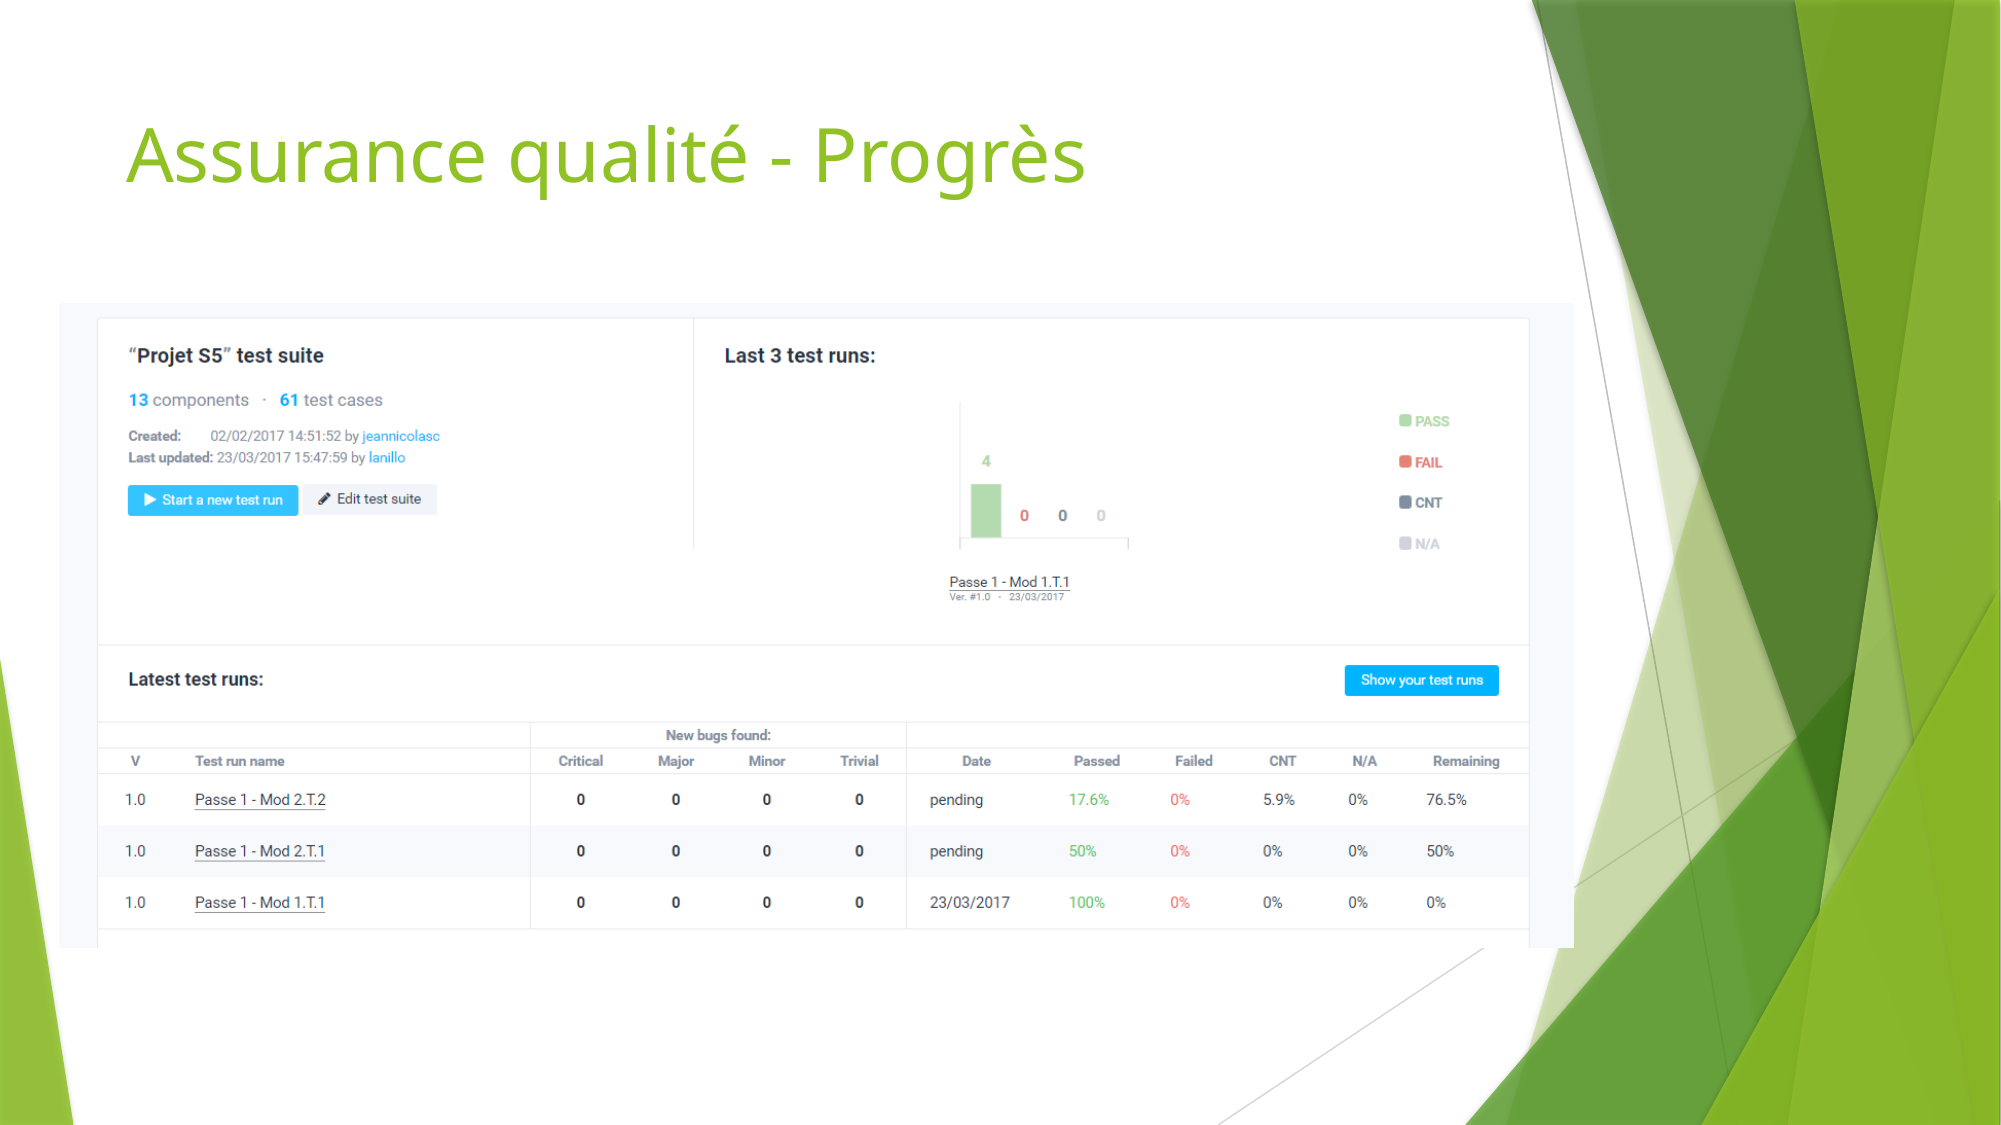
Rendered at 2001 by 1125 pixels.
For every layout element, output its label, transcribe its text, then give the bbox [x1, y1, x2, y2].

picture [58, 302, 1575, 949]
title Assurance qualité - Progrès [111, 99, 1522, 301]
